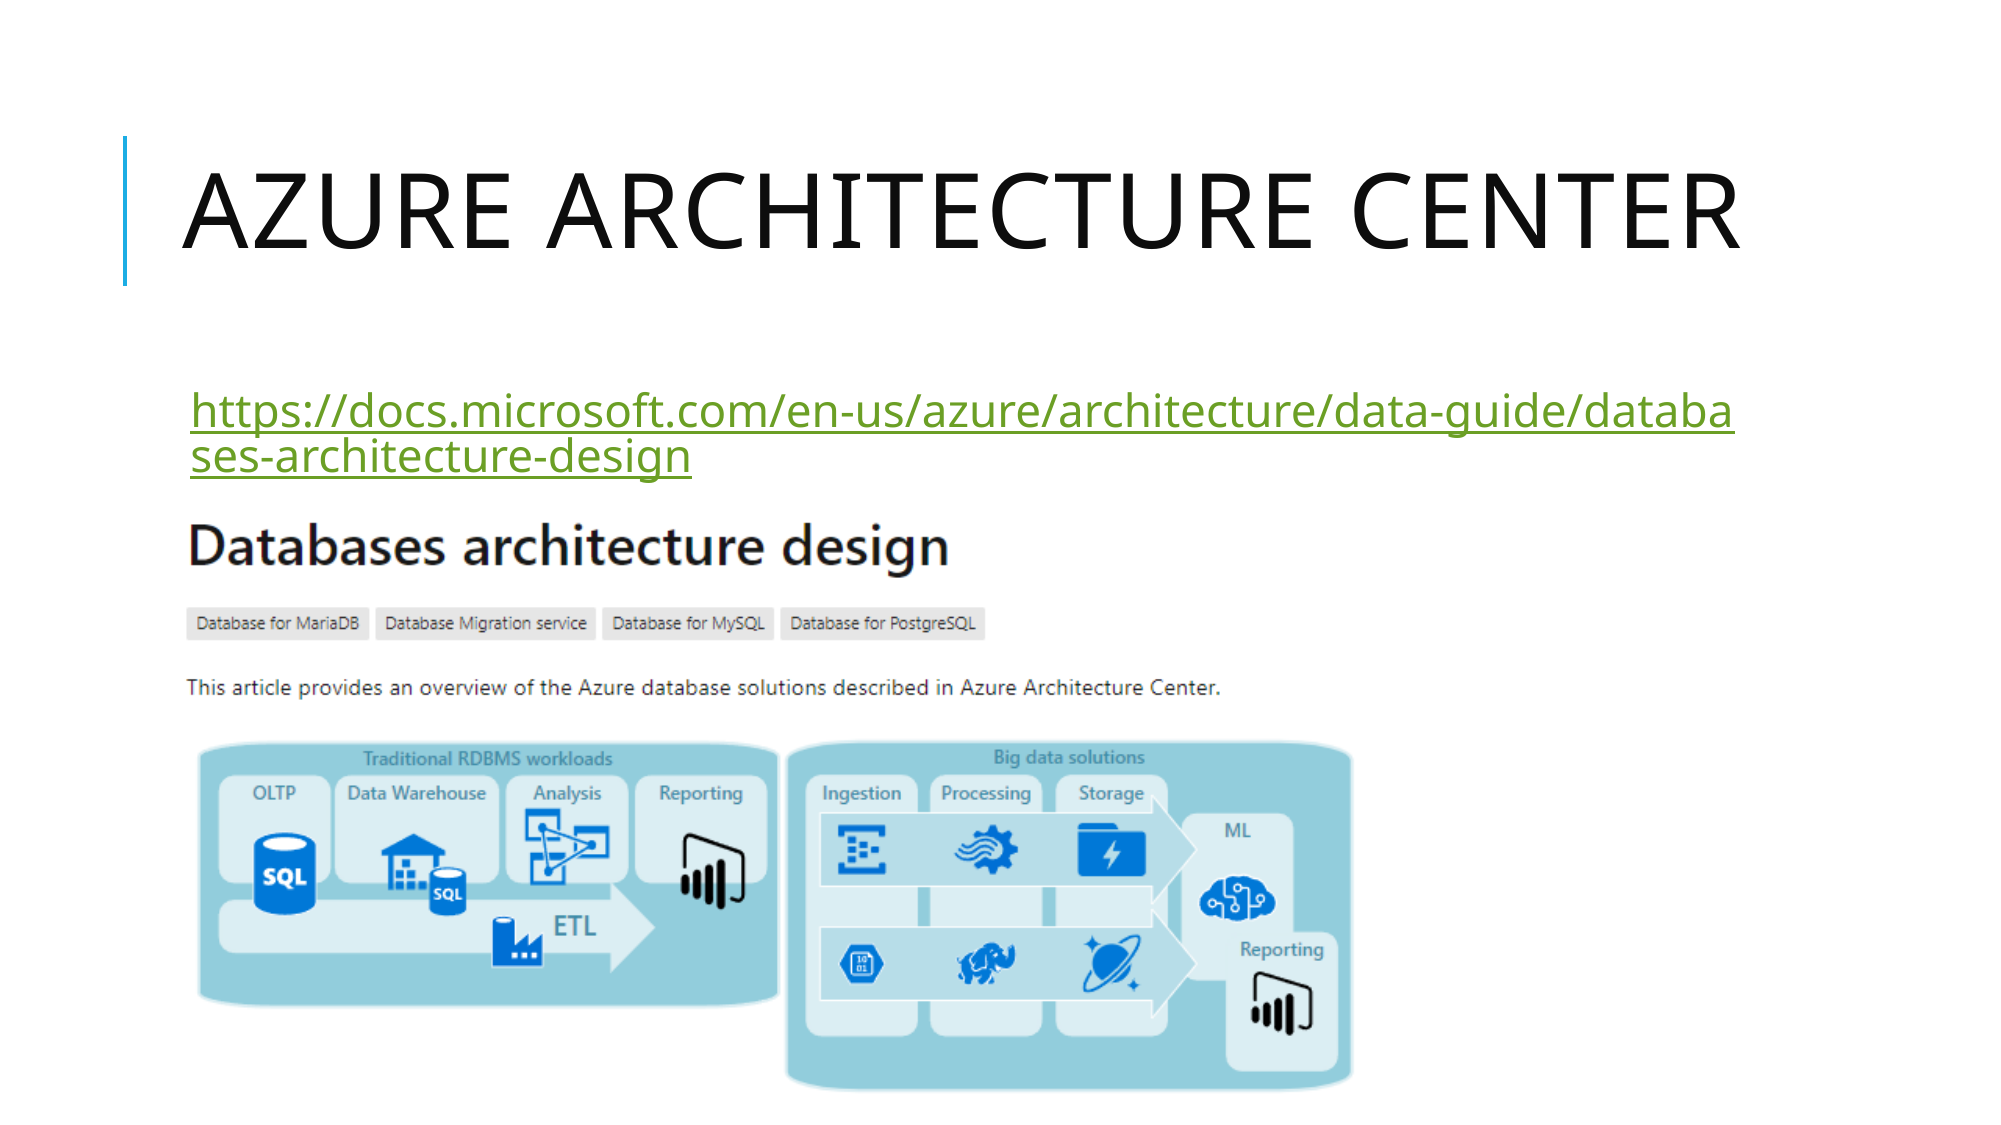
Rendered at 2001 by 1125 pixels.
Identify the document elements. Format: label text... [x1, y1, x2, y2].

picture [167, 505, 1387, 1125]
title Azure architecture center [168, 96, 1763, 342]
list https://docs.microsoft.com/en-us/azure/architecture/data-guide/databases-architecture-design [168, 375, 1763, 1035]
